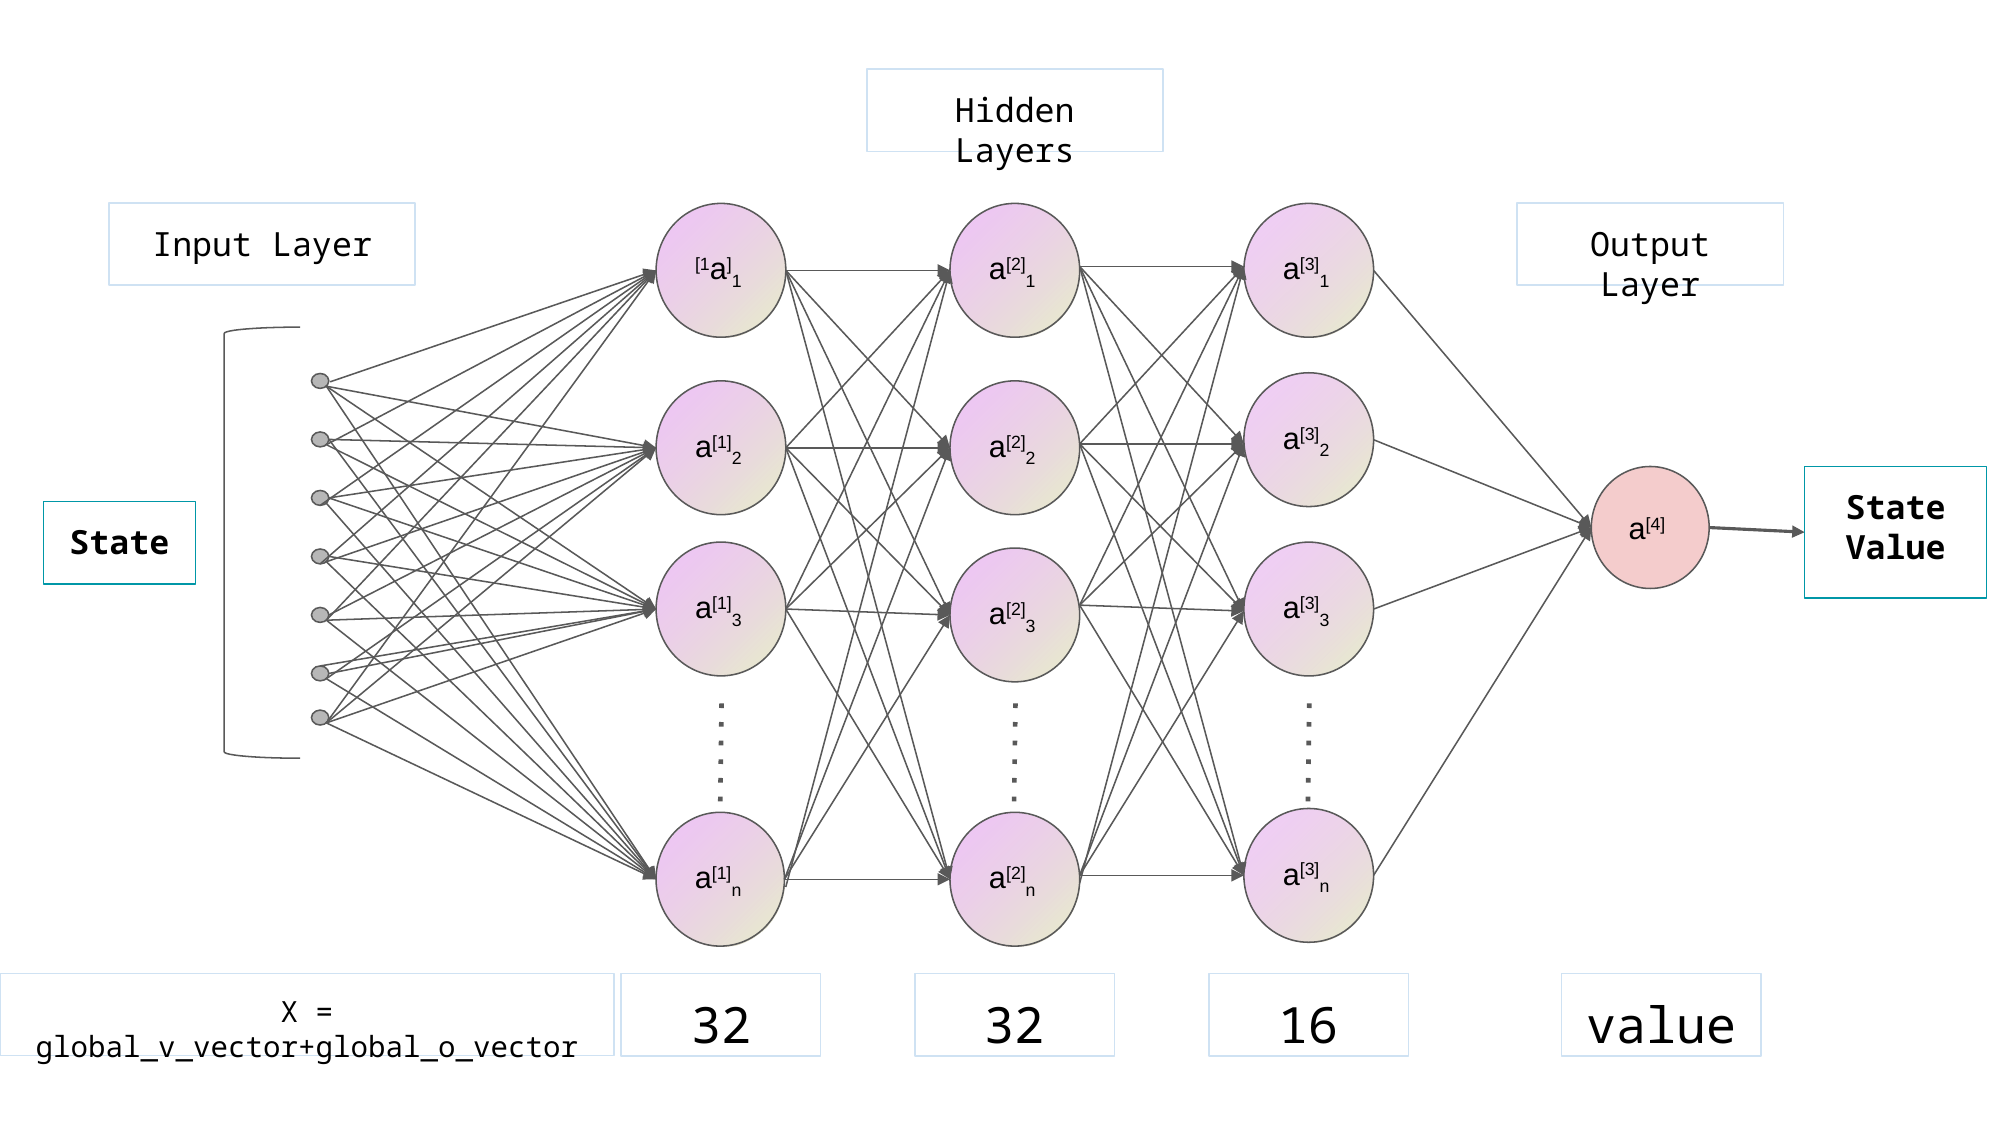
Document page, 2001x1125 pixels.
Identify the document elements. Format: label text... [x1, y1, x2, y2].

text_box [224, 327, 301, 759]
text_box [1373, 270, 1592, 527]
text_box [326, 447, 657, 608]
text_box [311, 710, 318, 725]
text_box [1373, 616, 1592, 876]
text_box a[1]3 [662, 542, 778, 676]
text_box Input Layer [109, 202, 416, 286]
text_box a[1]n [656, 812, 784, 947]
text_box a[2]1 [950, 203, 1080, 338]
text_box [326, 722, 657, 880]
text_box [311, 667, 318, 681]
text_box 16 [1208, 973, 1409, 1056]
text_box 32 [914, 973, 1115, 1056]
text_box Output Layer [1516, 202, 1784, 286]
text_box a[4] [1596, 466, 1710, 589]
text_box a[2]2 [956, 380, 1072, 515]
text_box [1079, 266, 1245, 443]
text_box State [43, 501, 196, 584]
text_box a[3]n [1245, 808, 1374, 943]
text_box [1a]1 [656, 203, 786, 338]
text_box Hidden Layers [866, 69, 1163, 152]
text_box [326, 270, 657, 447]
text_box value [1561, 973, 1762, 1056]
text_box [784, 614, 951, 878]
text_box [1708, 527, 1805, 533]
text_box 32 [621, 973, 821, 1056]
text_box a[3]3 [1250, 542, 1368, 676]
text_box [1079, 443, 1245, 610]
text_box a[3]2 [1250, 372, 1368, 507]
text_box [1373, 527, 1592, 610]
text_box [311, 607, 318, 620]
text_box a[2]n [951, 812, 1079, 947]
text_box a[2]3 [956, 548, 1072, 682]
text_box a[1]2 [662, 380, 778, 515]
text_box X = global_v_vector+global_o_vector [0, 973, 614, 1056]
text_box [784, 447, 951, 614]
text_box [785, 270, 951, 447]
text_box a[3]1 [1244, 203, 1374, 338]
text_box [1079, 610, 1245, 875]
text_box State Value [1804, 466, 1987, 598]
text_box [326, 608, 657, 722]
